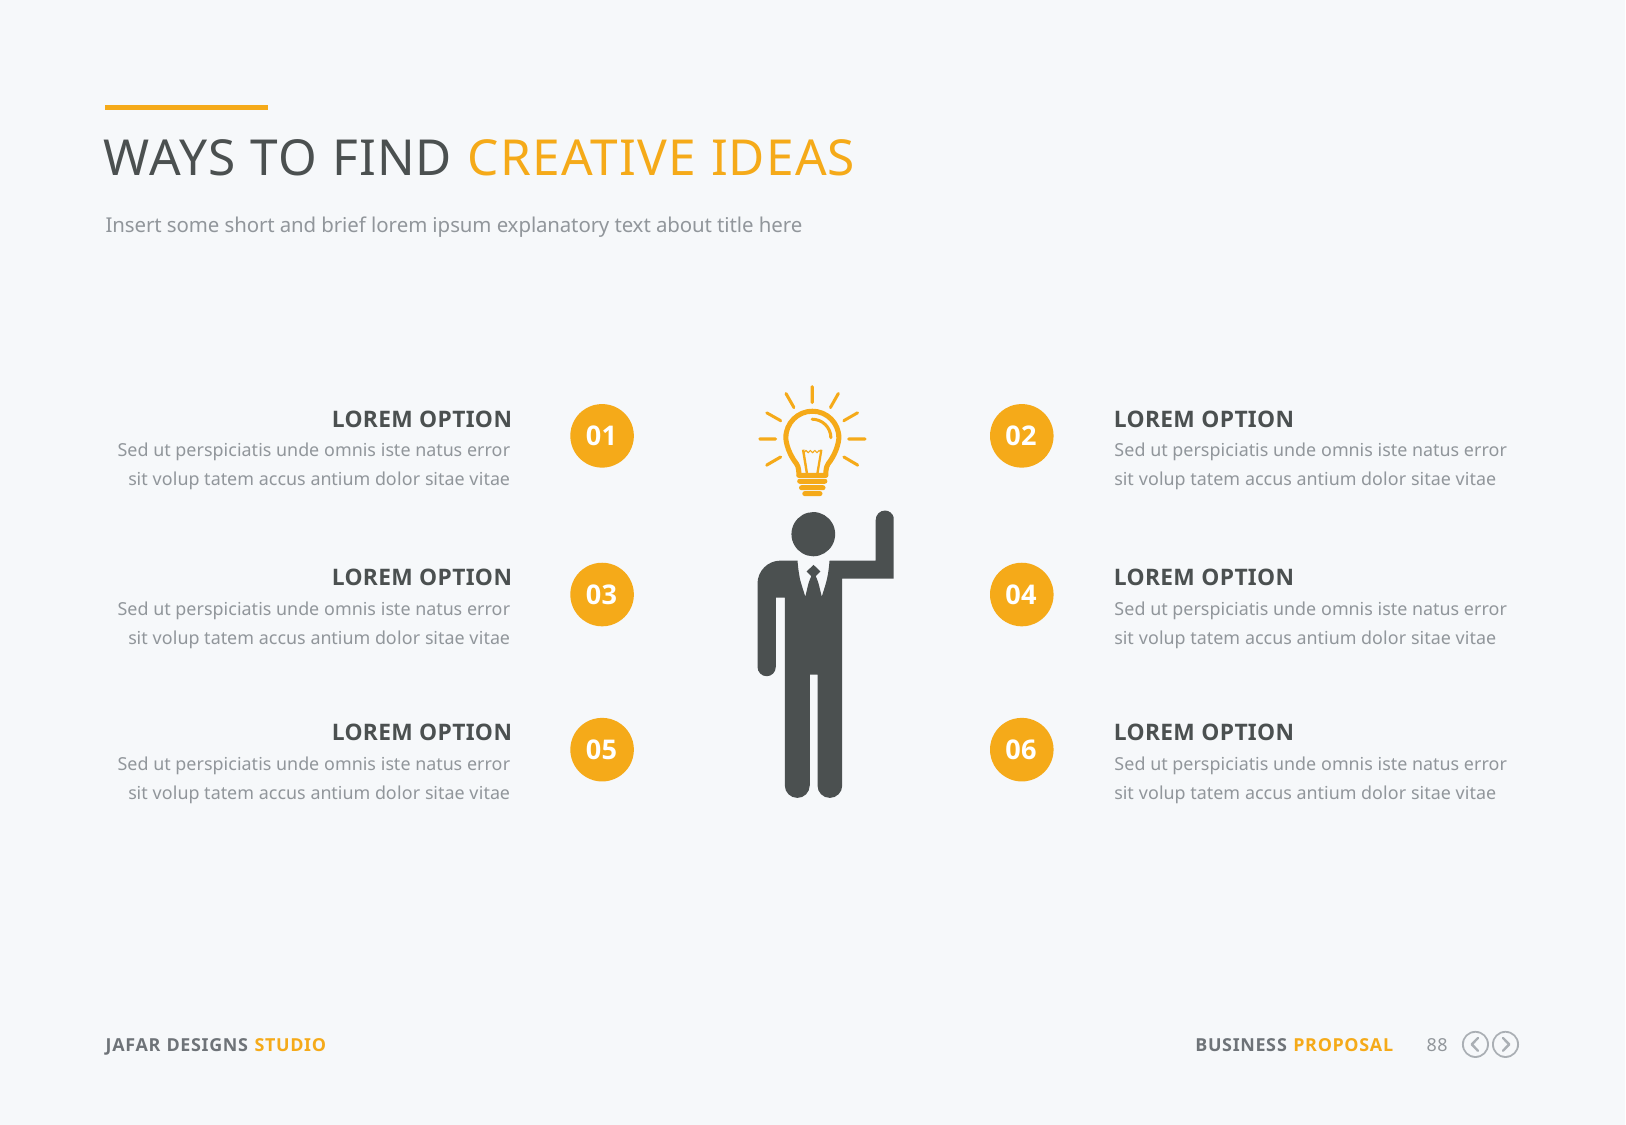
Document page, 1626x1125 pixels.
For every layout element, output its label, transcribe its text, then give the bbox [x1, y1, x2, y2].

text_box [989, 562, 1054, 627]
text_box Sed ut perspiciatis unde omnis iste natus error sit volup tatem accus antium dolor sitae vitae [105, 746, 512, 804]
list Ways to find creative ideas [103, 125, 1518, 187]
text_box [758, 385, 867, 497]
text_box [570, 717, 634, 782]
text_box Lorem option [105, 706, 512, 746]
text_box Lorem option [105, 393, 512, 432]
text_box Lorem option [105, 551, 512, 591]
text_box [757, 510, 894, 798]
text_box Sed ut perspiciatis unde omnis iste natus error sit volup tatem accus antium dolor sitae vitae [105, 432, 512, 490]
text_box Sed ut perspiciatis unde omnis iste natus error sit volup tatem accus antium dolor sitae vitae [1114, 746, 1520, 804]
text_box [570, 404, 634, 468]
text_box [989, 404, 1054, 468]
text_box Sed ut perspiciatis unde omnis iste natus error sit volup tatem accus antium dolor sitae vitae [105, 591, 512, 649]
text_box Lorem option [1113, 551, 1521, 591]
text_box Lorem option [1113, 393, 1521, 432]
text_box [570, 562, 634, 627]
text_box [989, 717, 1054, 782]
text_box Lorem option [1113, 706, 1521, 746]
text_box Sed ut perspiciatis unde omnis iste natus error sit volup tatem accus antium dolor sitae vitae [1114, 432, 1520, 490]
list Insert some short and brief lorem ipsum explanatory text about title here [105, 209, 1519, 241]
text_box Sed ut perspiciatis unde omnis iste natus error sit volup tatem accus antium dolor sitae vitae [1114, 591, 1520, 649]
